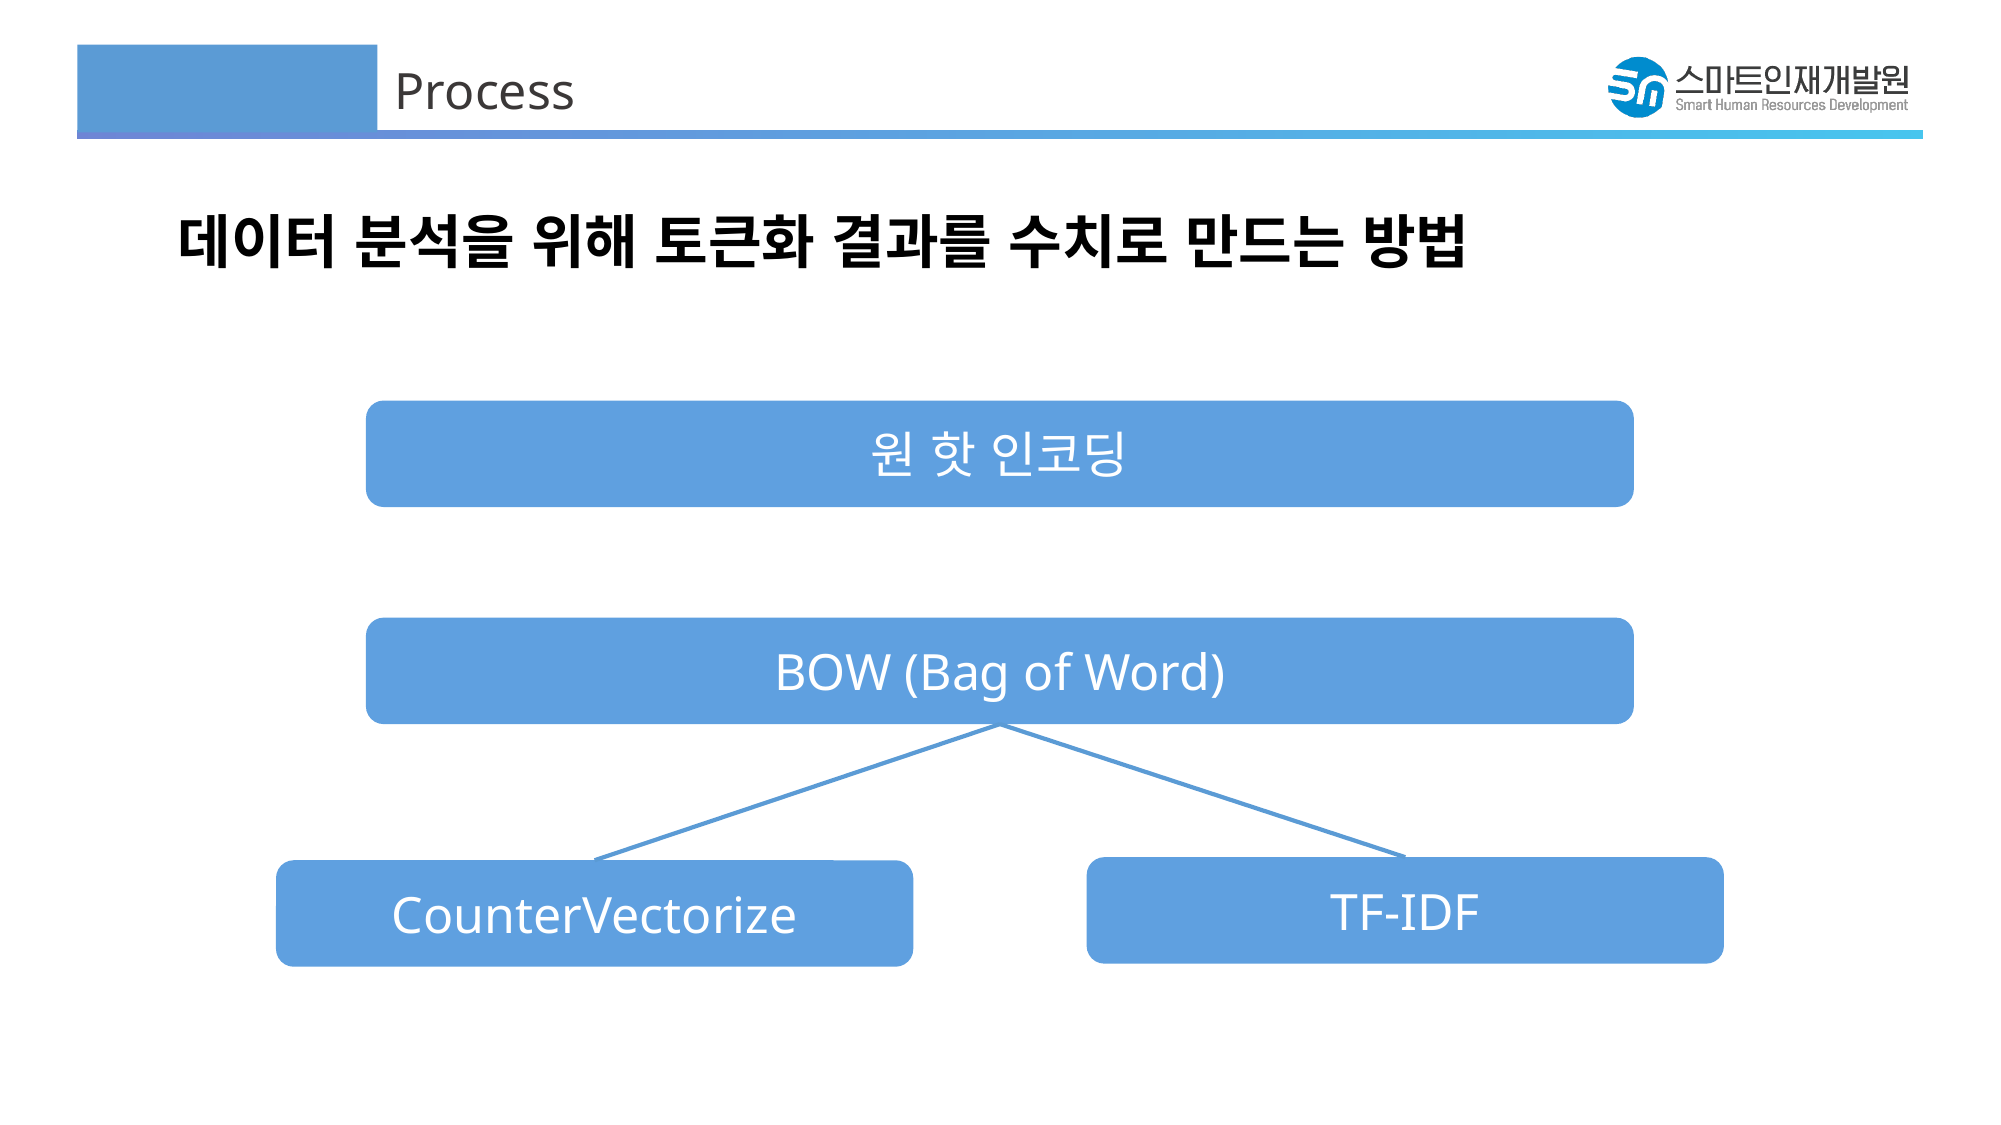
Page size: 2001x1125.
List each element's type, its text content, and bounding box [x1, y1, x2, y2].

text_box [594, 724, 1000, 861]
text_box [999, 724, 1406, 858]
text_box 데이터 분석을 위해 토큰화 결과를 수치로 만드는 방법 [163, 197, 1634, 283]
picture [77, 44, 1923, 139]
text_box CounterVectorize [274, 859, 915, 968]
text_box Process [379, 51, 756, 127]
text_box BOW (Bag of Word) [364, 616, 1635, 726]
text_box 원 핫 인코딩 [364, 399, 1635, 509]
text_box TF-IDF [1085, 856, 1725, 965]
